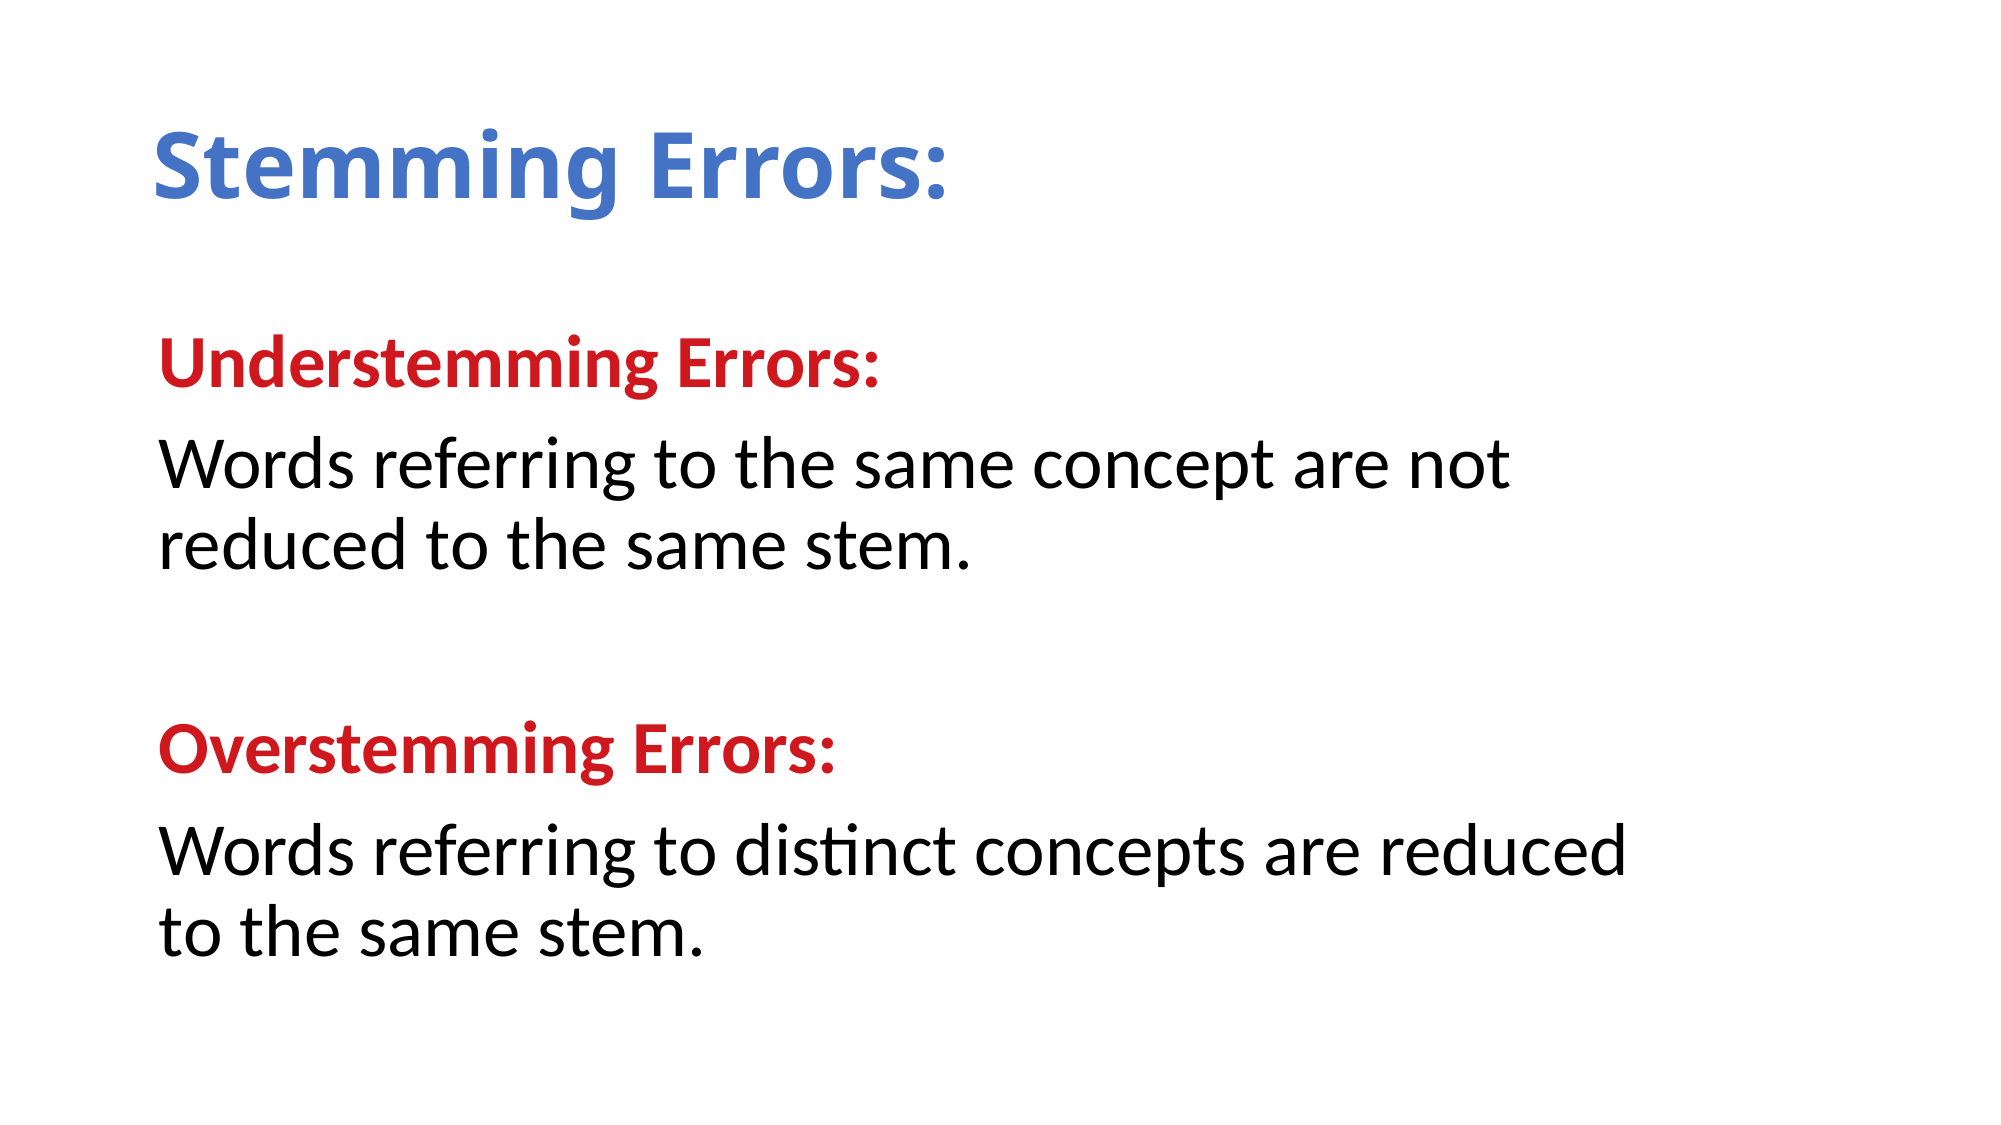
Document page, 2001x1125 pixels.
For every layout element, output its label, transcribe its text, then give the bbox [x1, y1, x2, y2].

text_box Stemming Errors: [137, 59, 1863, 277]
text_box [137, 299, 1863, 1013]
text_box Understemming Errors: Words referring to the same concept are not reduced to the same stem. Overstemming Errors: Words referring to distinct concepts are reduced to the same stem. [143, 314, 1665, 940]
